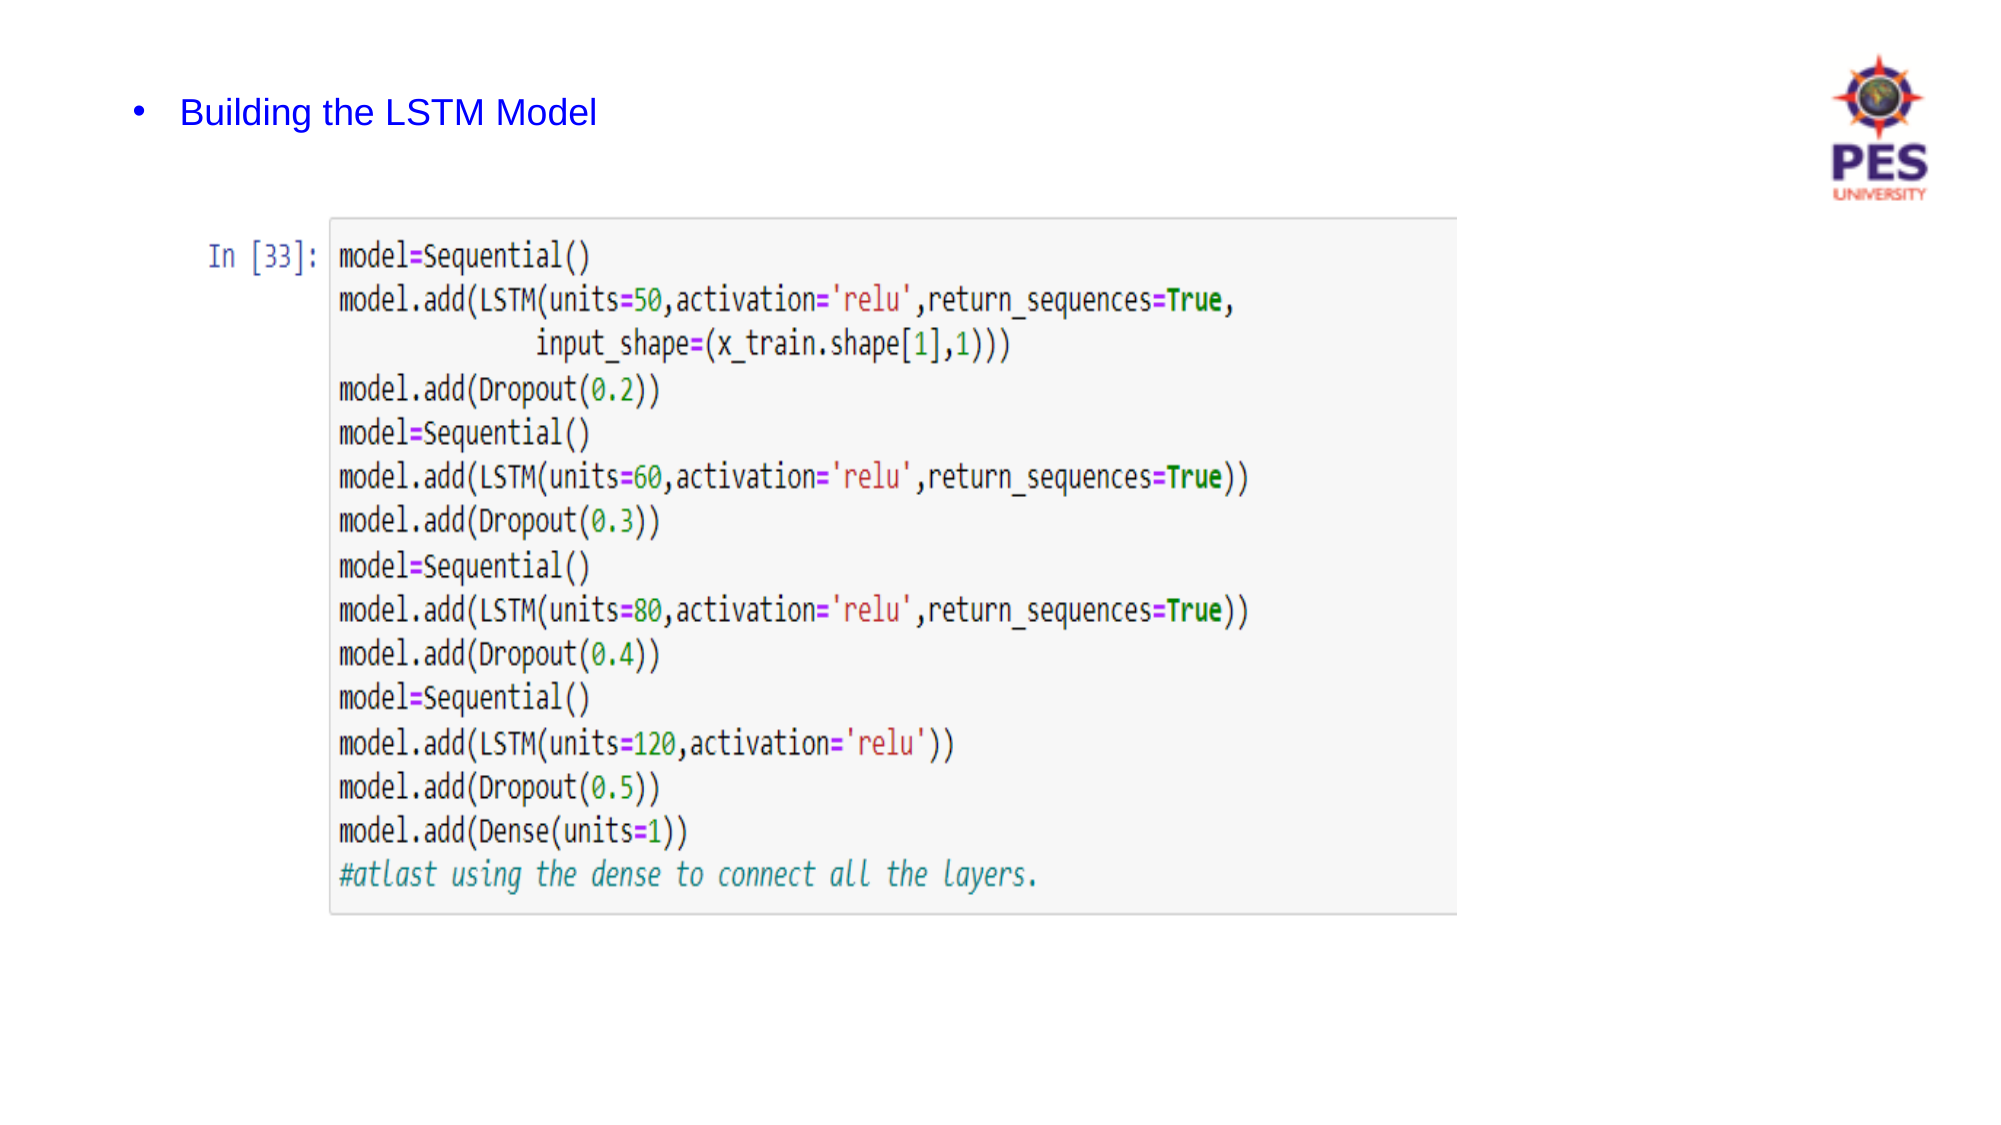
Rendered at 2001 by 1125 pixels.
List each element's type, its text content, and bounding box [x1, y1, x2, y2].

picture [152, 199, 1457, 922]
picture [1827, 49, 1938, 213]
text_box Building the LSTM Model [117, 80, 1118, 141]
